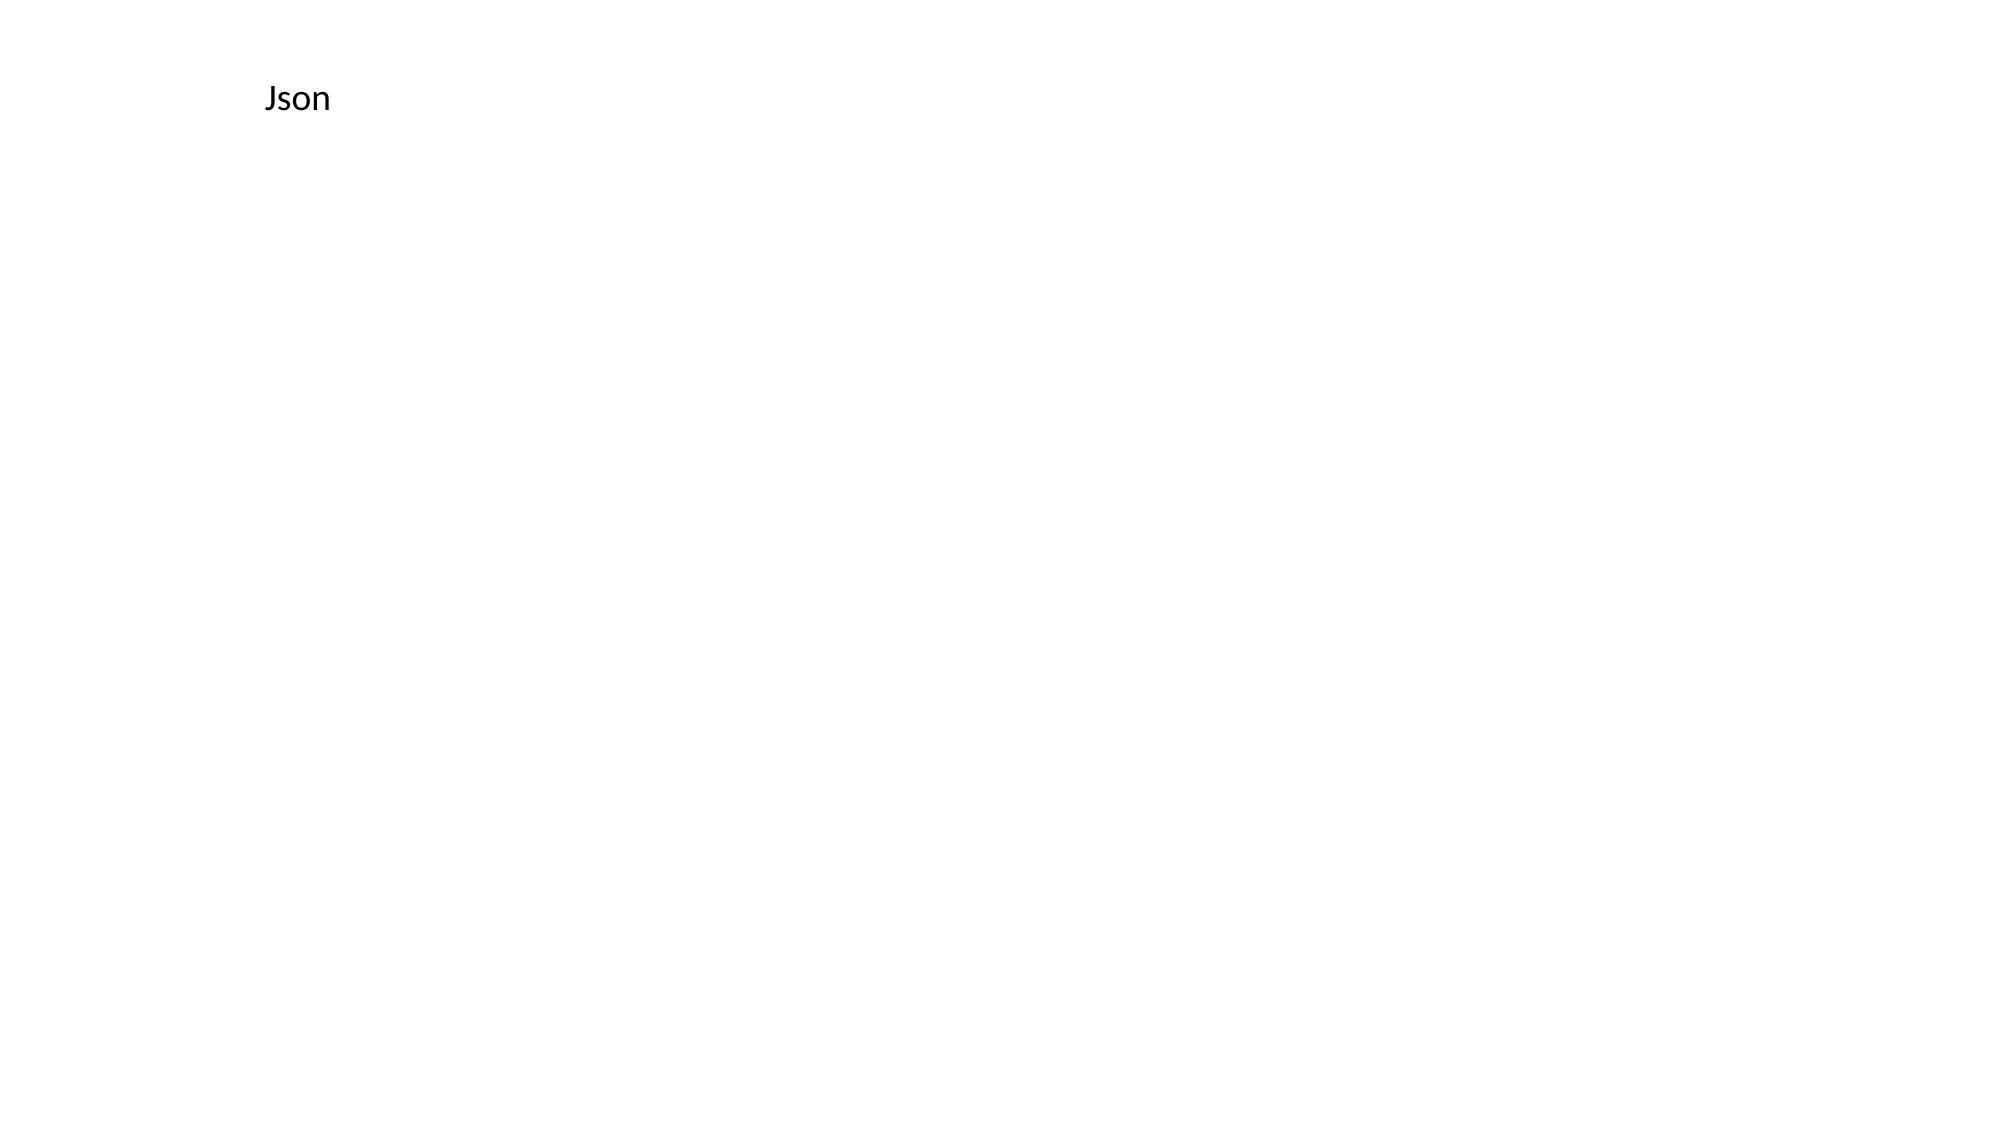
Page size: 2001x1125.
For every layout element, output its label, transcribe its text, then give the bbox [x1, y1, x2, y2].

subtitle Json [249, 70, 1750, 1077]
